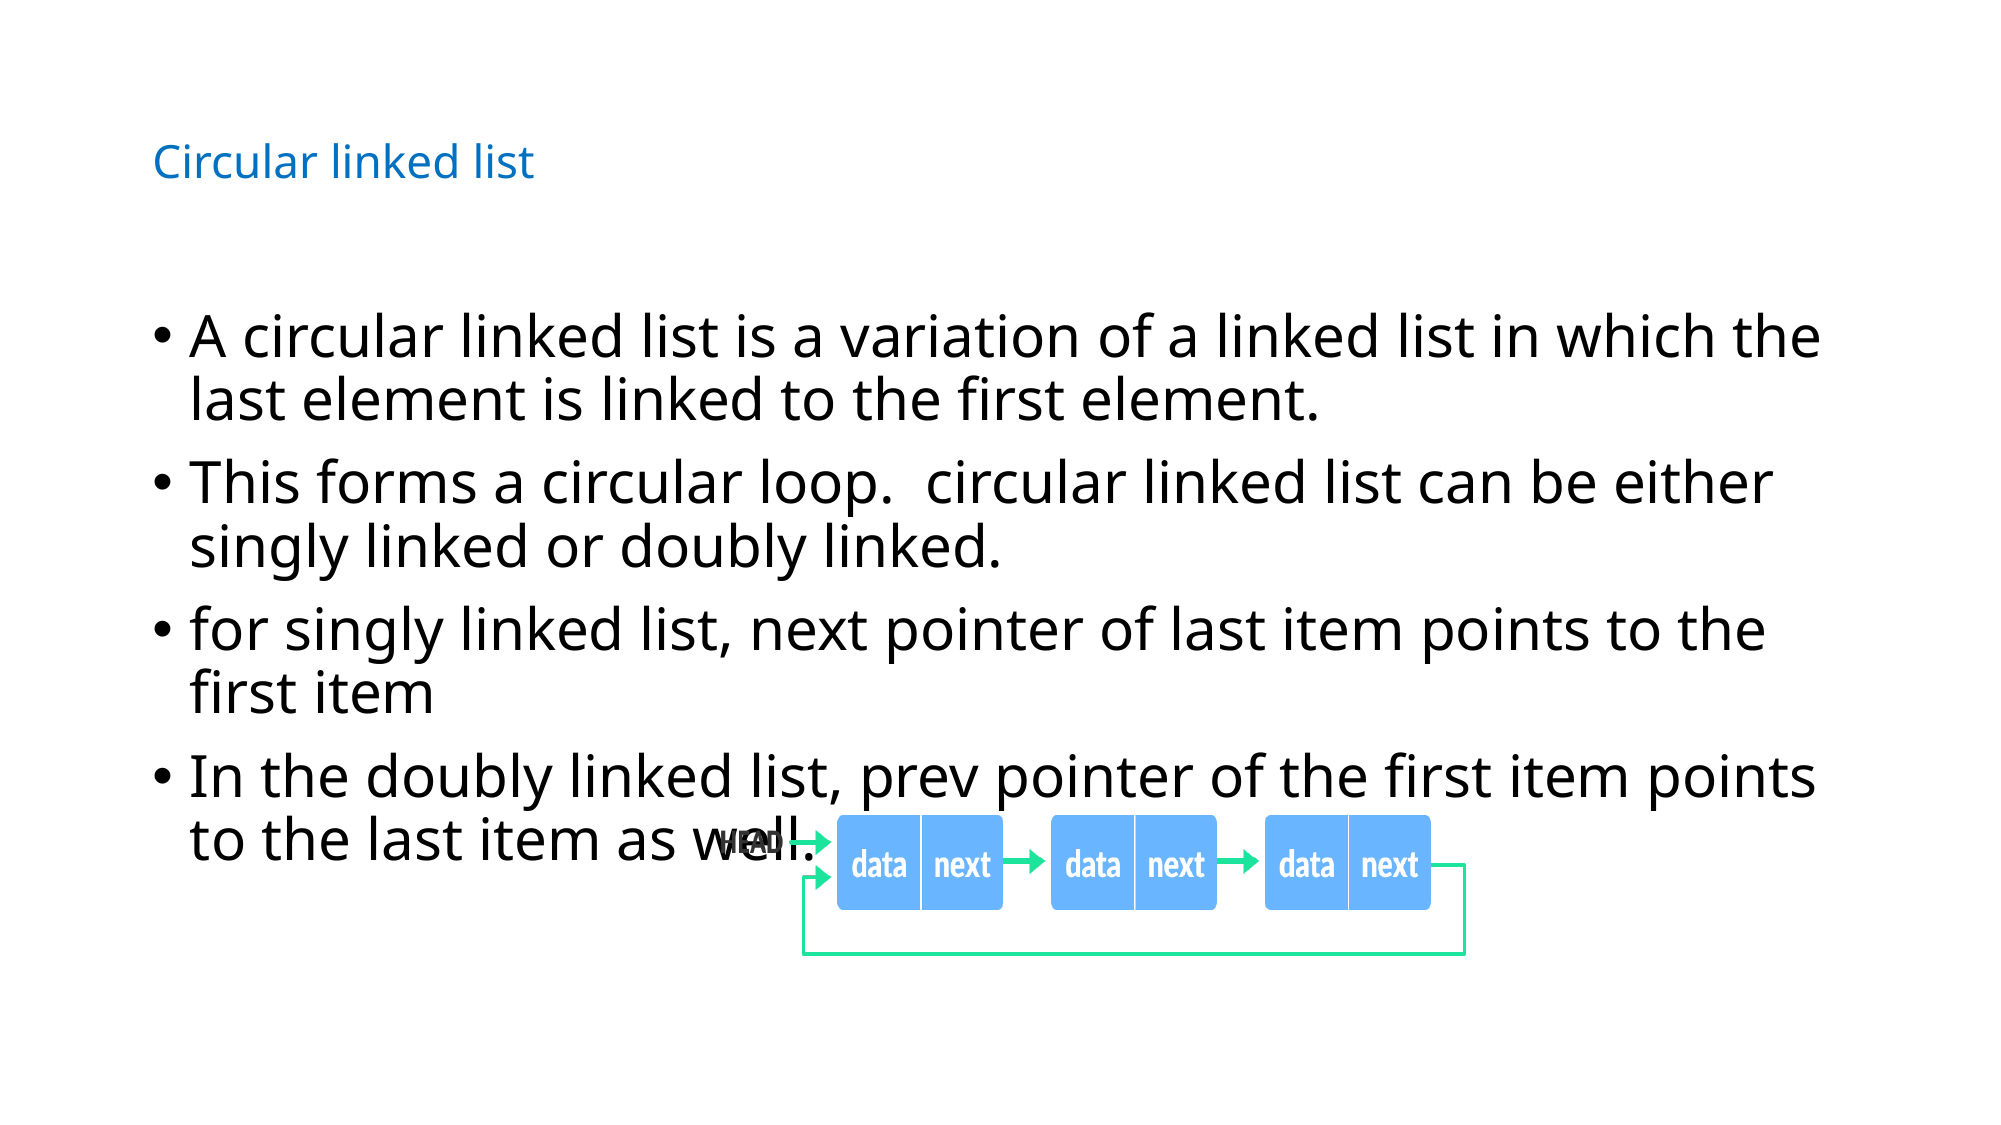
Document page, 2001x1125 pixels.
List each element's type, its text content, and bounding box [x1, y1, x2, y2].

list A circular linked list is a variation of a linked list in which the last element is linked to the first element. This forms a circular loop. circular linked list can be either singly linked or doubly linked. for singly linked list, next pointer of last item points to the first item In the doubly linked list, prev pointer of the first item points to the last item as well. [137, 299, 1863, 1014]
title Circular linked list [137, 31, 1863, 253]
picture [685, 769, 1498, 1000]
